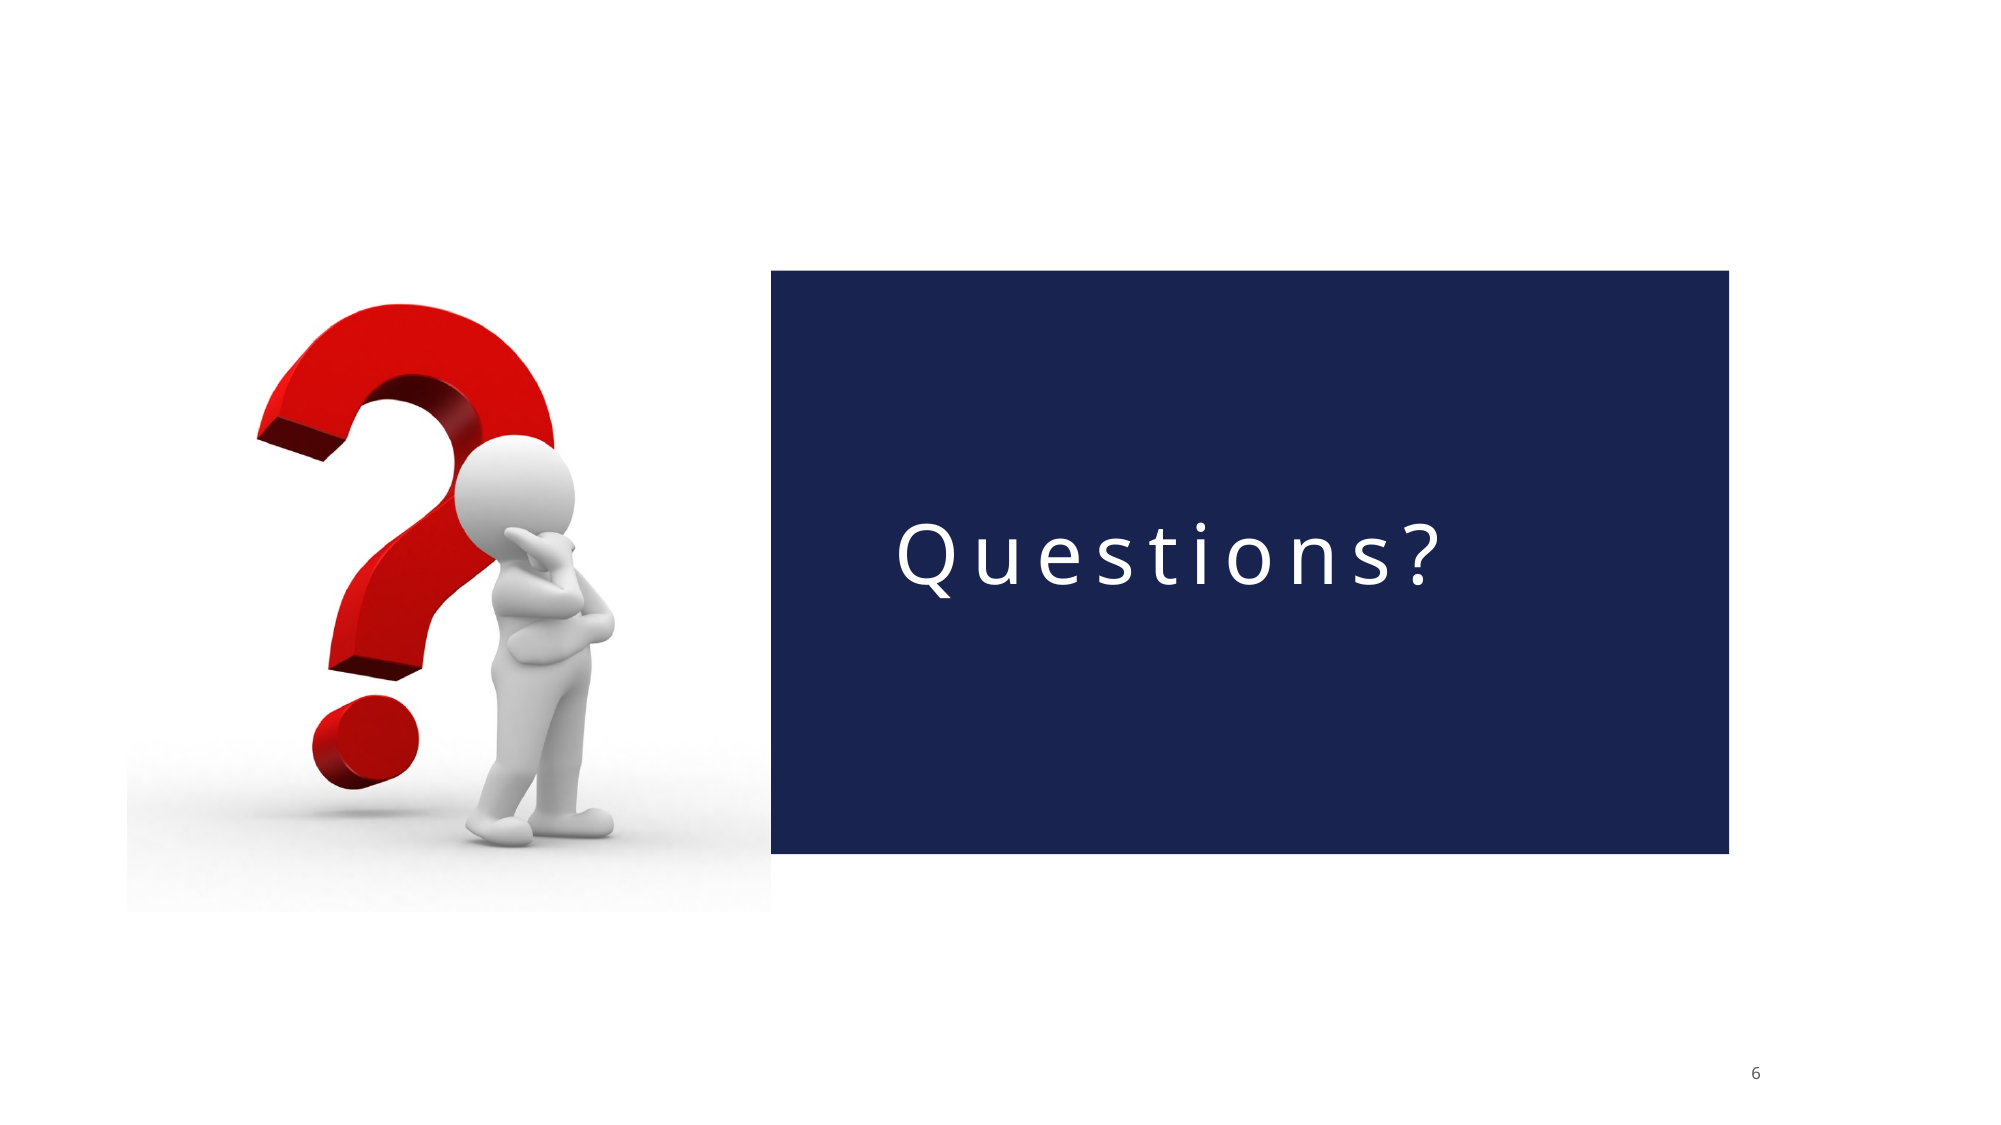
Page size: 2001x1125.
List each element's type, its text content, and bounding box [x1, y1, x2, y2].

picture [127, 268, 771, 912]
slide_number 6 [1668, 1044, 1776, 1105]
list Questions? [845, 474, 1525, 591]
